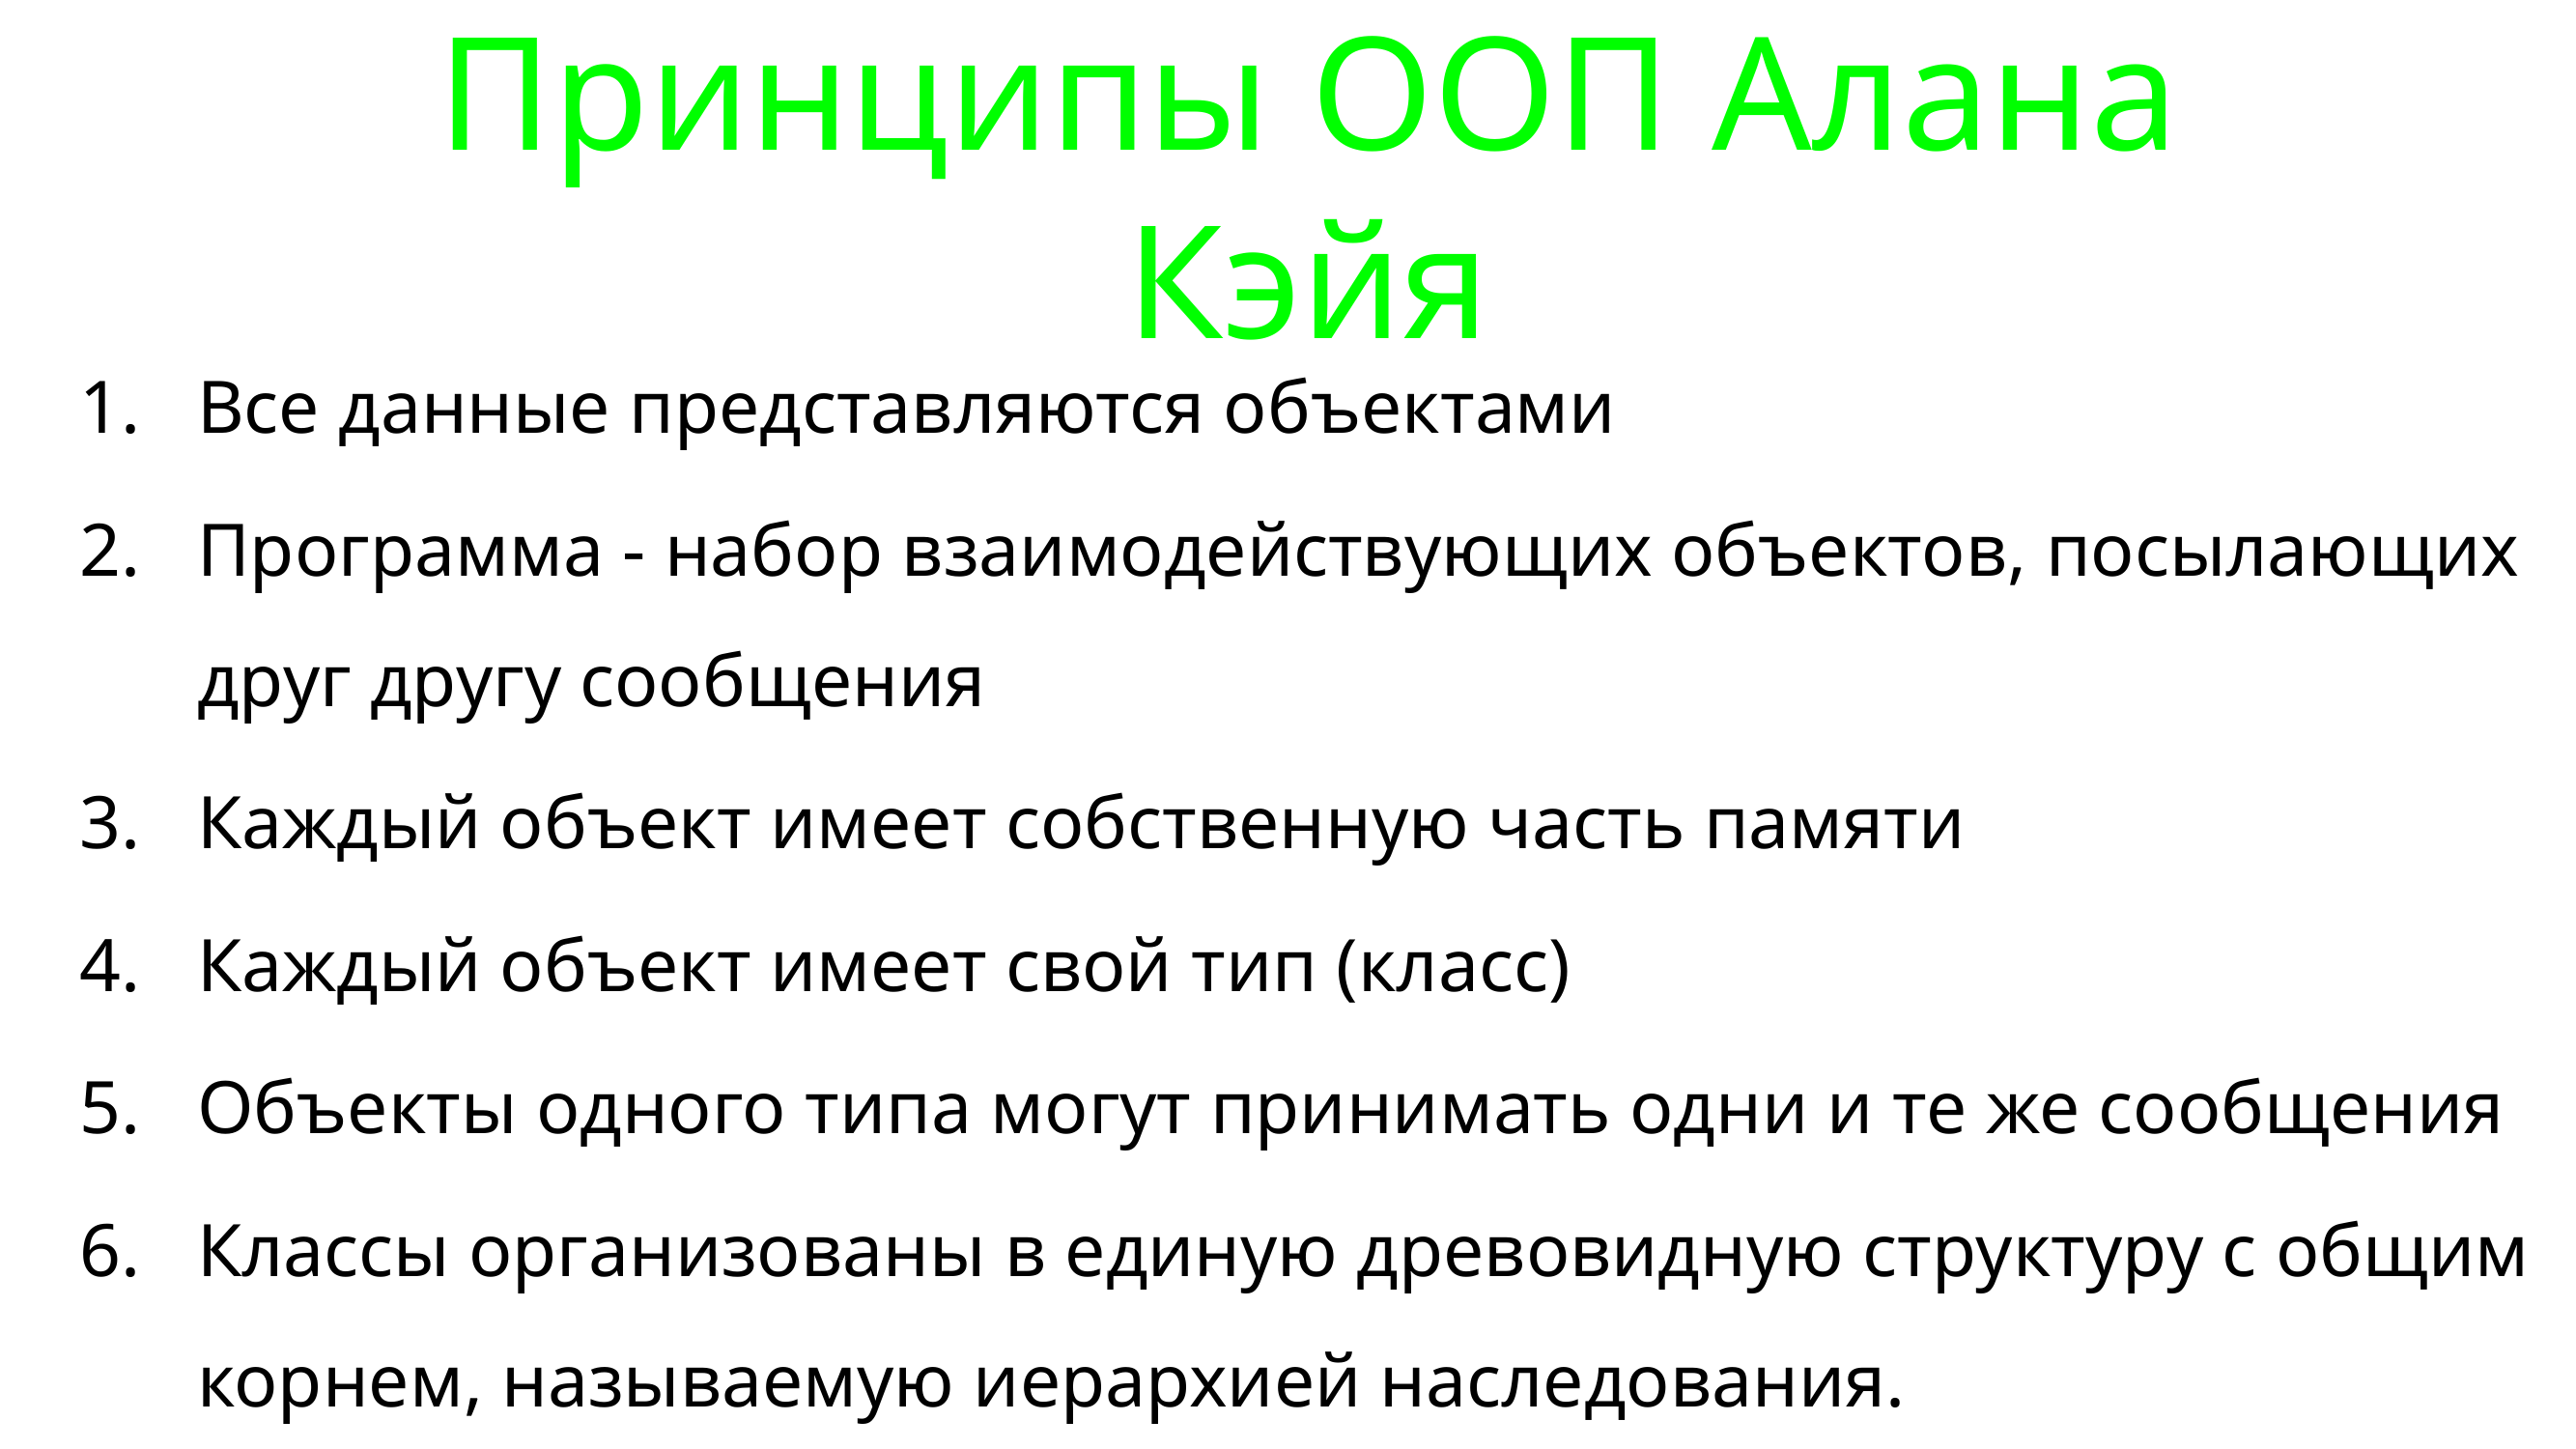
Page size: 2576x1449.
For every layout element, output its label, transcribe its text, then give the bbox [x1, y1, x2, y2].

text_box Все данные представляются объектами Программа - набор взаимодействующих объектов, посылающих друг другу сообщения Каждый объект имеет собственную часть памяти Каждый объект имеет свой тип (класс) Объекты одного типа могут принимать одни и те же сообщения Классы организованы в единую древовидную структуру с общим корнем, называемую иерархией наследования. [79, 350, 2538, 1388]
title Принципы ООП Алана Кэйя [260, 0, 2358, 350]
